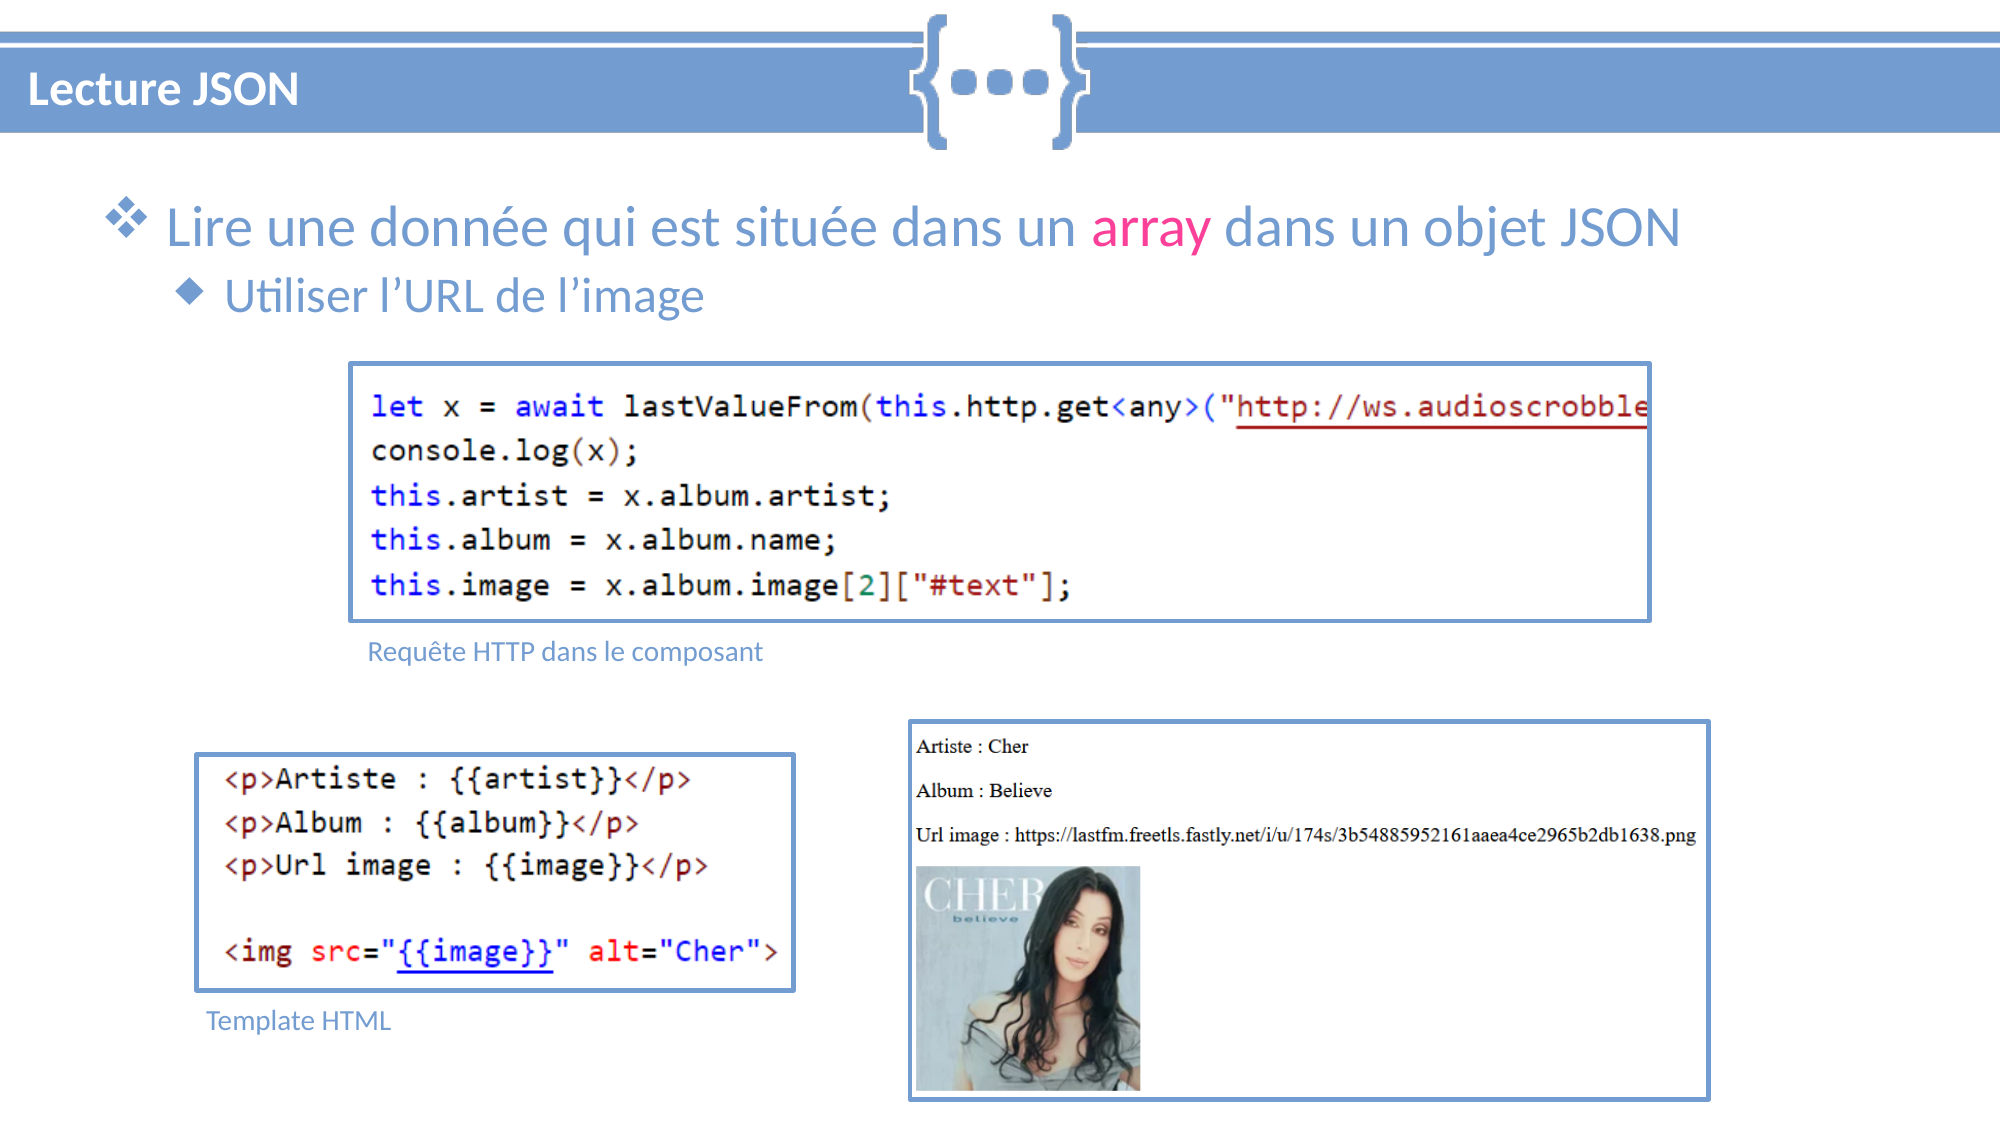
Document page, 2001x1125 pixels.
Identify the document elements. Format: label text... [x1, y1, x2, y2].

title Lecture JSON [12, 58, 913, 120]
picture [198, 756, 792, 988]
text_box Requête HTTP dans le composant [352, 624, 1041, 675]
picture [912, 723, 1707, 1097]
picture [0, 4, 2000, 161]
picture [352, 365, 1647, 619]
list Lire une donnée qui est située dans un array dans un objet JSON Utiliser l’URL de l’image [85, 188, 1910, 1014]
text_box Template HTML [191, 993, 690, 1044]
